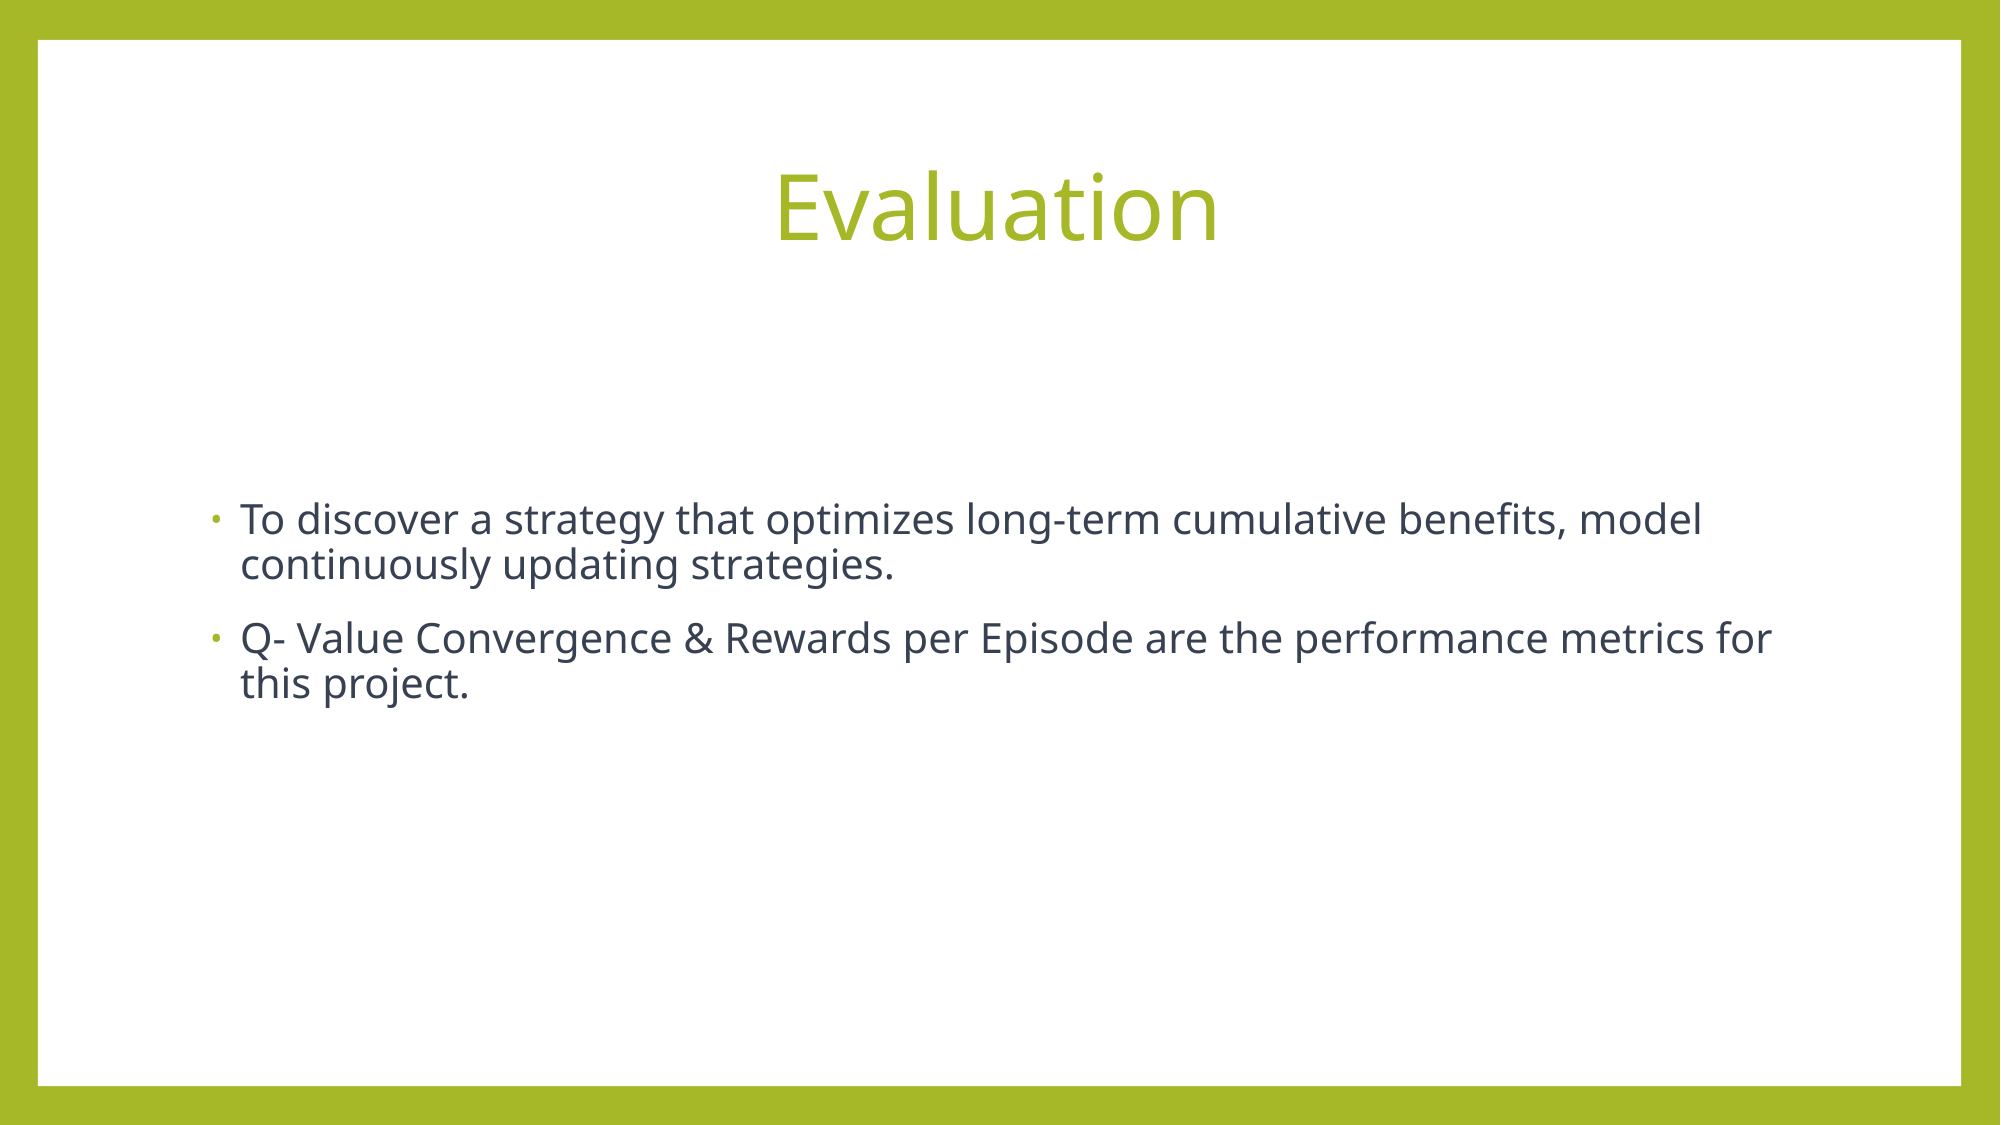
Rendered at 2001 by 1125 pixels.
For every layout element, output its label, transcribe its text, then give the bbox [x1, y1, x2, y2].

list To discover a strategy that optimizes long-term cumulative benefits, model continuously updating strategies. Q- Value Convergence & Rewards per Episode are the performance metrics for this project. [187, 337, 1808, 1000]
title Evaluation [187, 99, 1808, 323]
